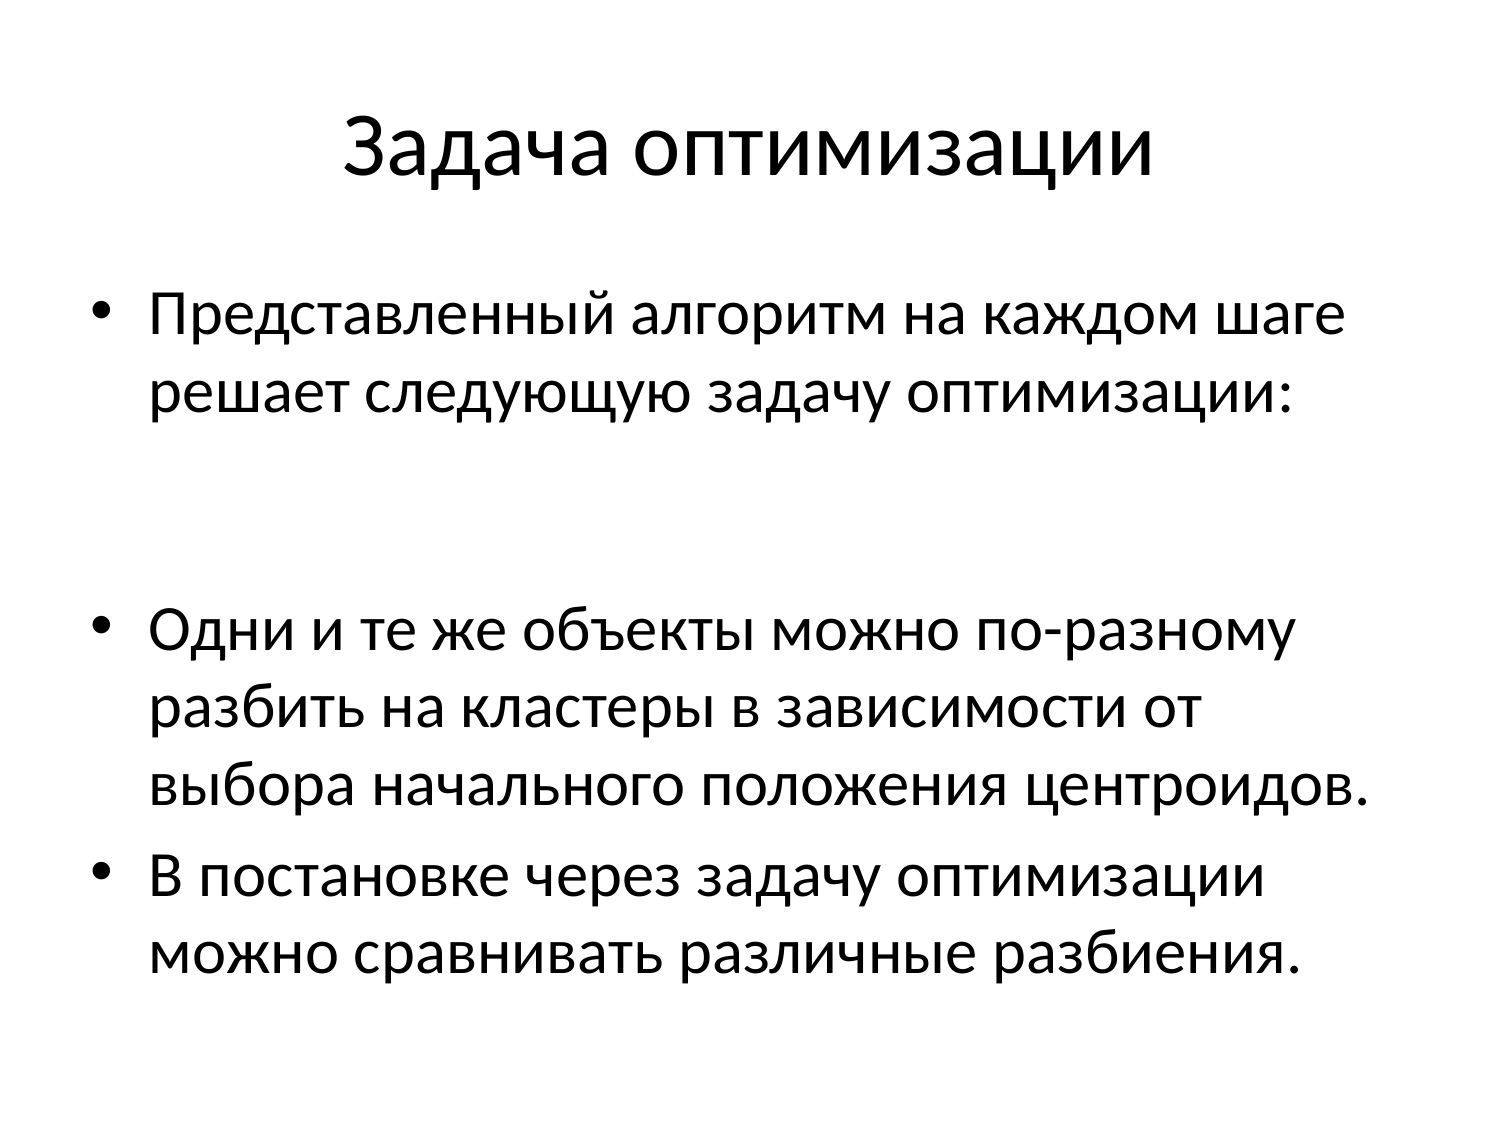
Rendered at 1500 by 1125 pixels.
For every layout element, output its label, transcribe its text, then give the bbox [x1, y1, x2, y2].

title Задача оптимизации [75, 45, 1425, 233]
